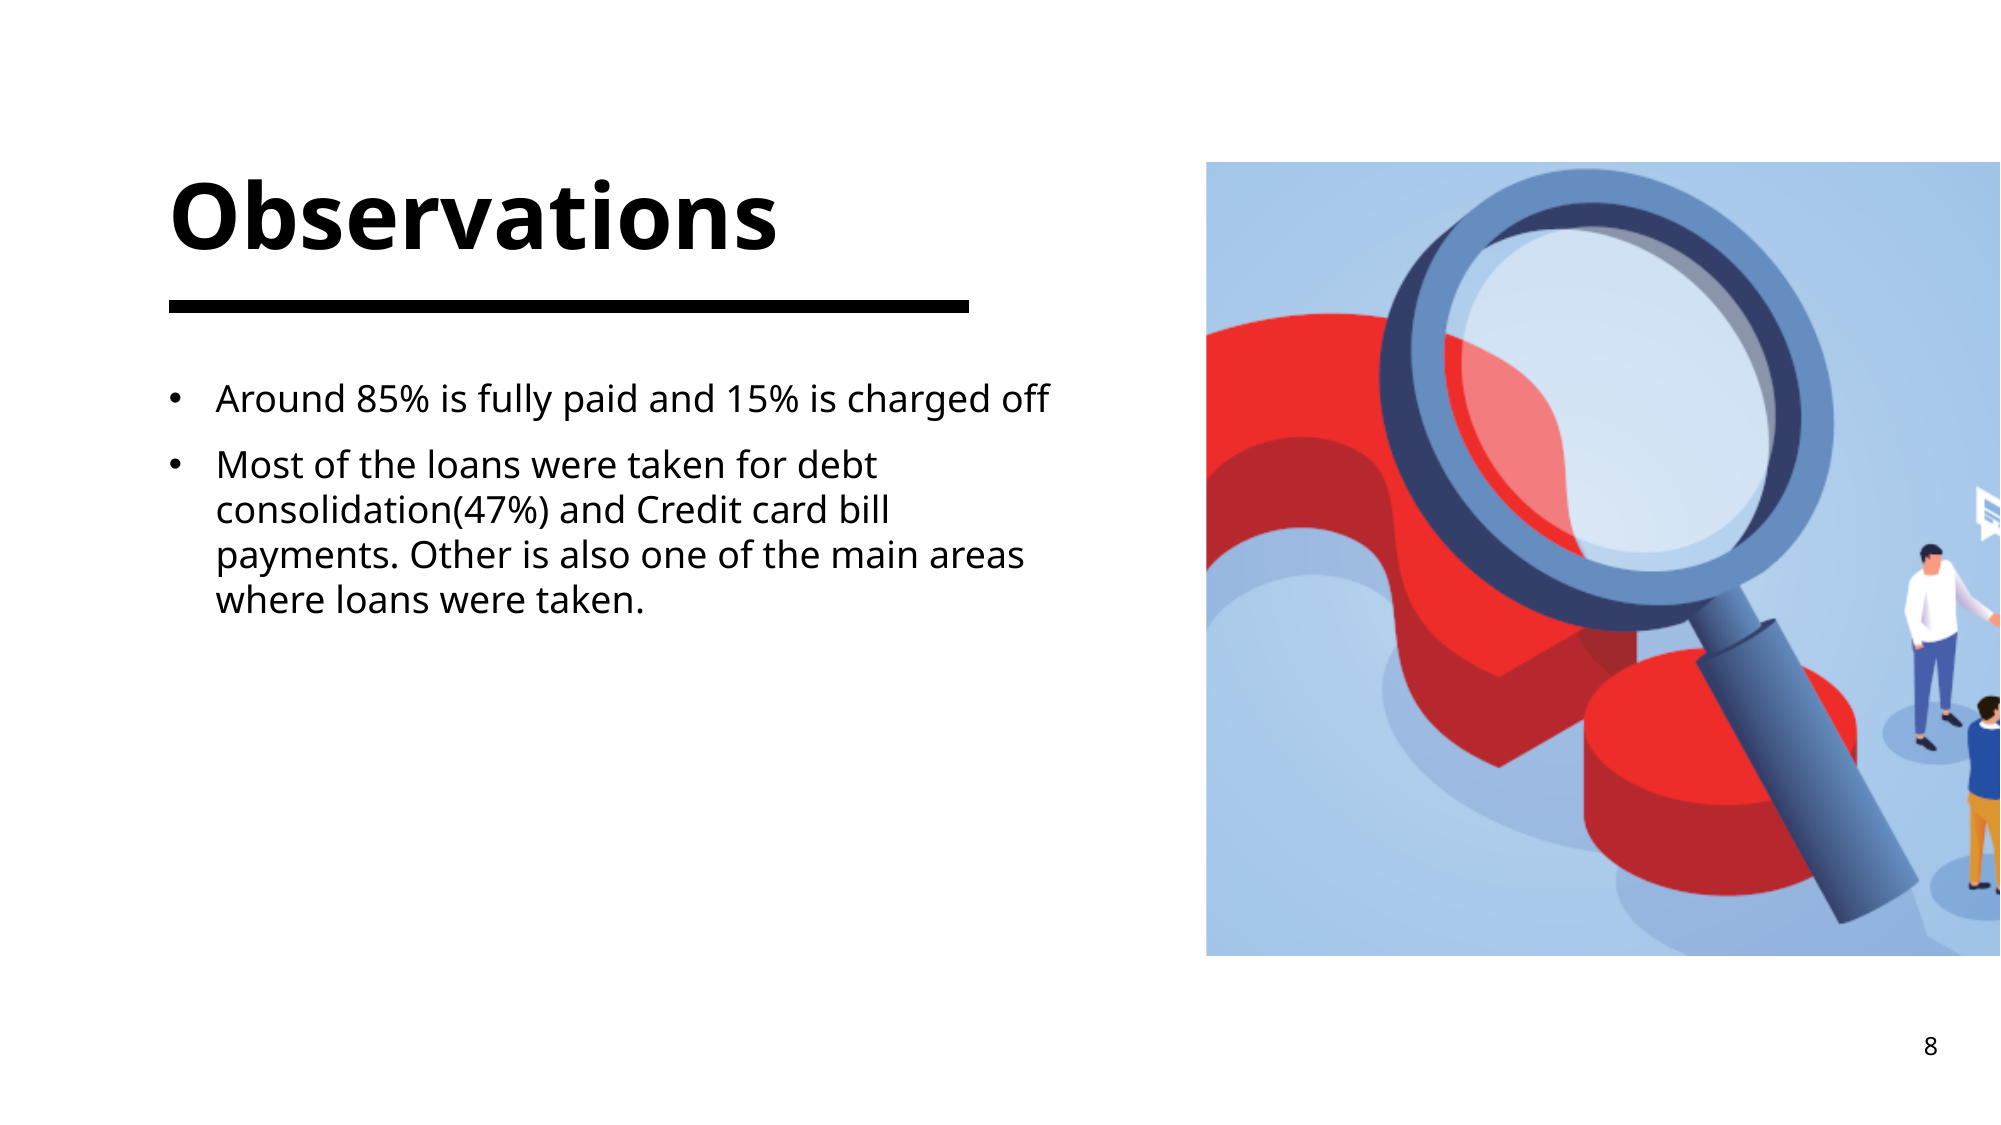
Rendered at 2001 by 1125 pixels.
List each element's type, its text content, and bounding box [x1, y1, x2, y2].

list Around 85% is fully paid and 15% is charged off Most of the loans were taken for debt consolidation(47%) and Credit card bill payments. Other is also one of the main areas where loans were taken. [168, 375, 1074, 961]
slide_number 8 [1885, 1032, 1954, 1063]
title Observations [168, 163, 969, 270]
picture [1206, 162, 2000, 957]
